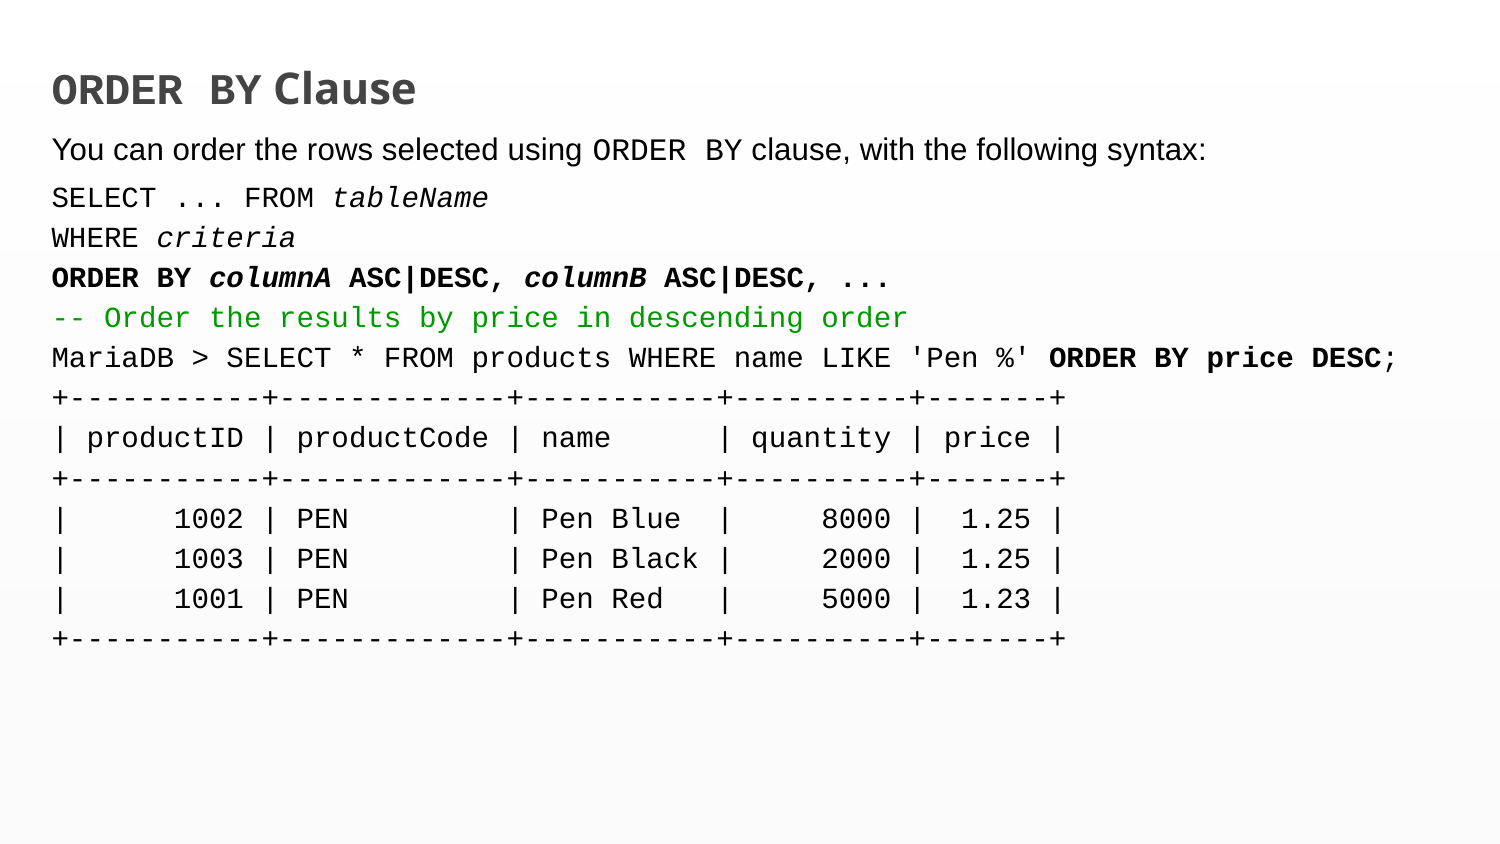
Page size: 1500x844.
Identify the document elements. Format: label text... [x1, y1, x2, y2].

text_box ORDER BY Clause You can order the rows selected using ORDER BY clause, with the following syntax: SELECT ... FROM tableName WHERE criteria ORDER BY columnA ASC|DESC, columnB ASC|DESC, ... -- Order the results by price in descending order MariaDB > SELECT * FROM products WHERE name LIKE 'Pen %' ORDER BY price DESC; +-----------+-------------+-----------+----------+-------+ | productID | productCode | name | quantity | price | +-----------+-------------+-----------+----------+-------+ | 1002 | PEN | Pen Blue | 8000 | 1.25 | | 1003 | PEN | Pen Black | 2000 | 1.25 | | 1001 | PEN | Pen Red | 5000 | 1.23 | +-----------+-------------+-----------+----------+-------+ [40, 44, 1441, 649]
